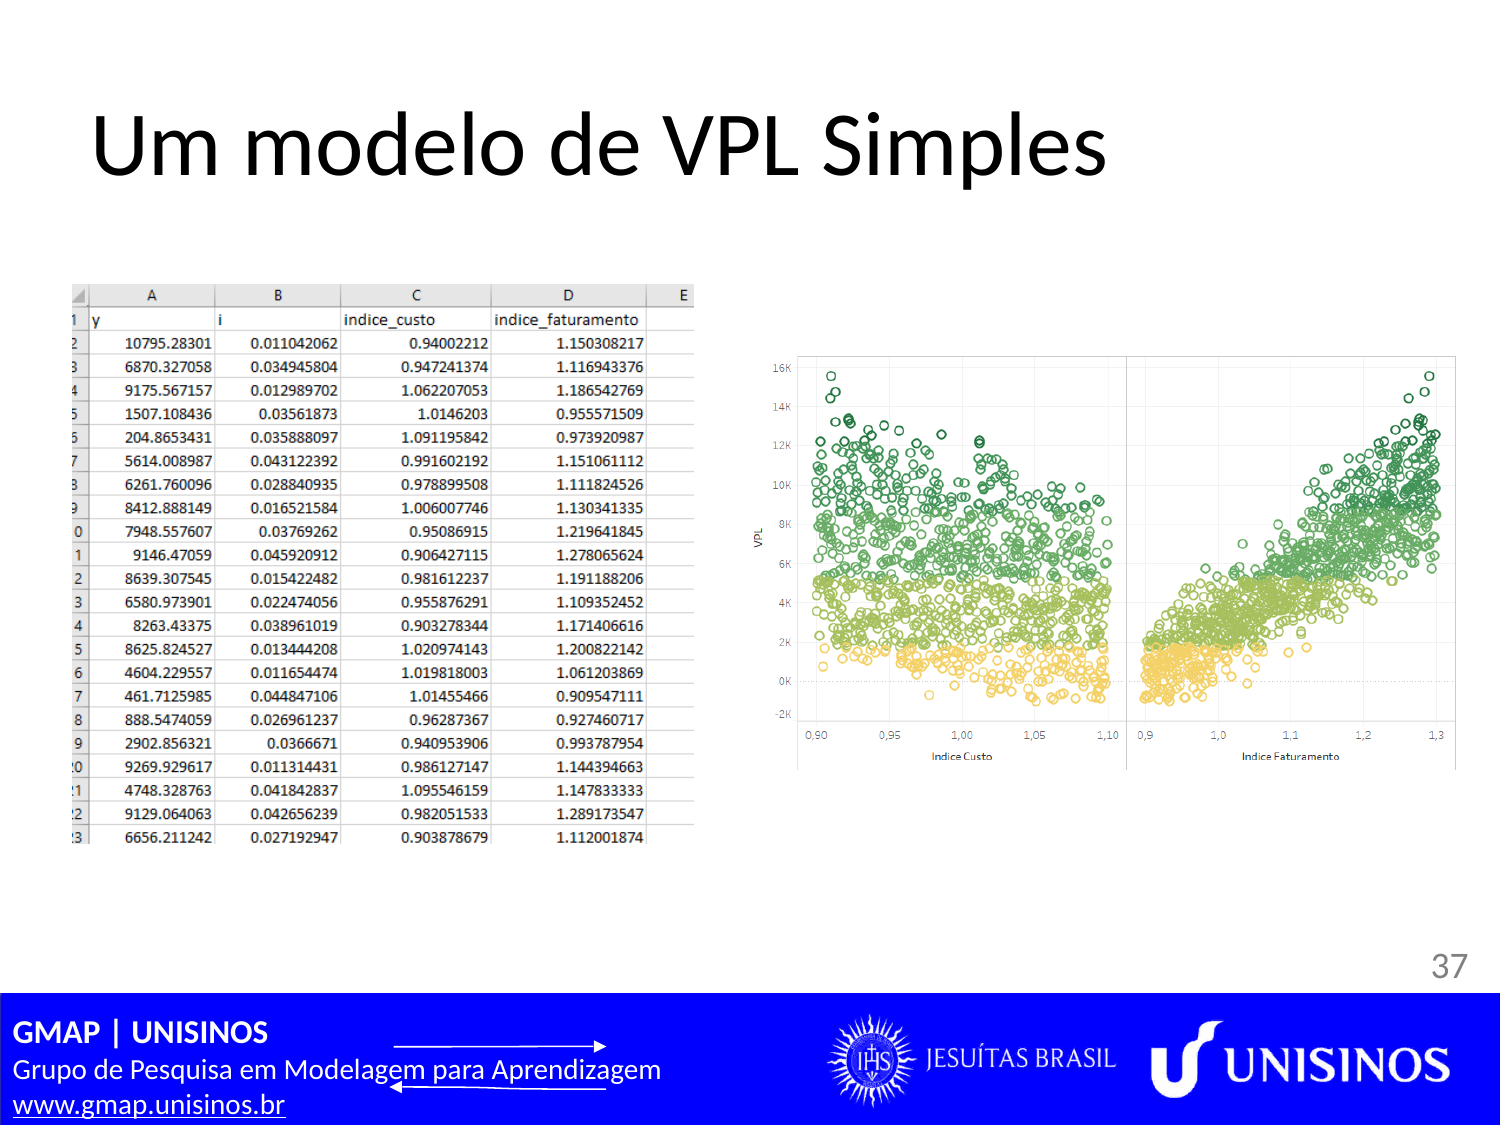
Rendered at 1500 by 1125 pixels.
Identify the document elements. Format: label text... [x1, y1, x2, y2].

picture [744, 350, 1457, 775]
picture [72, 284, 695, 844]
picture [0, 993, 1500, 1125]
title Um modelo de VPL Simples [75, 45, 1425, 233]
